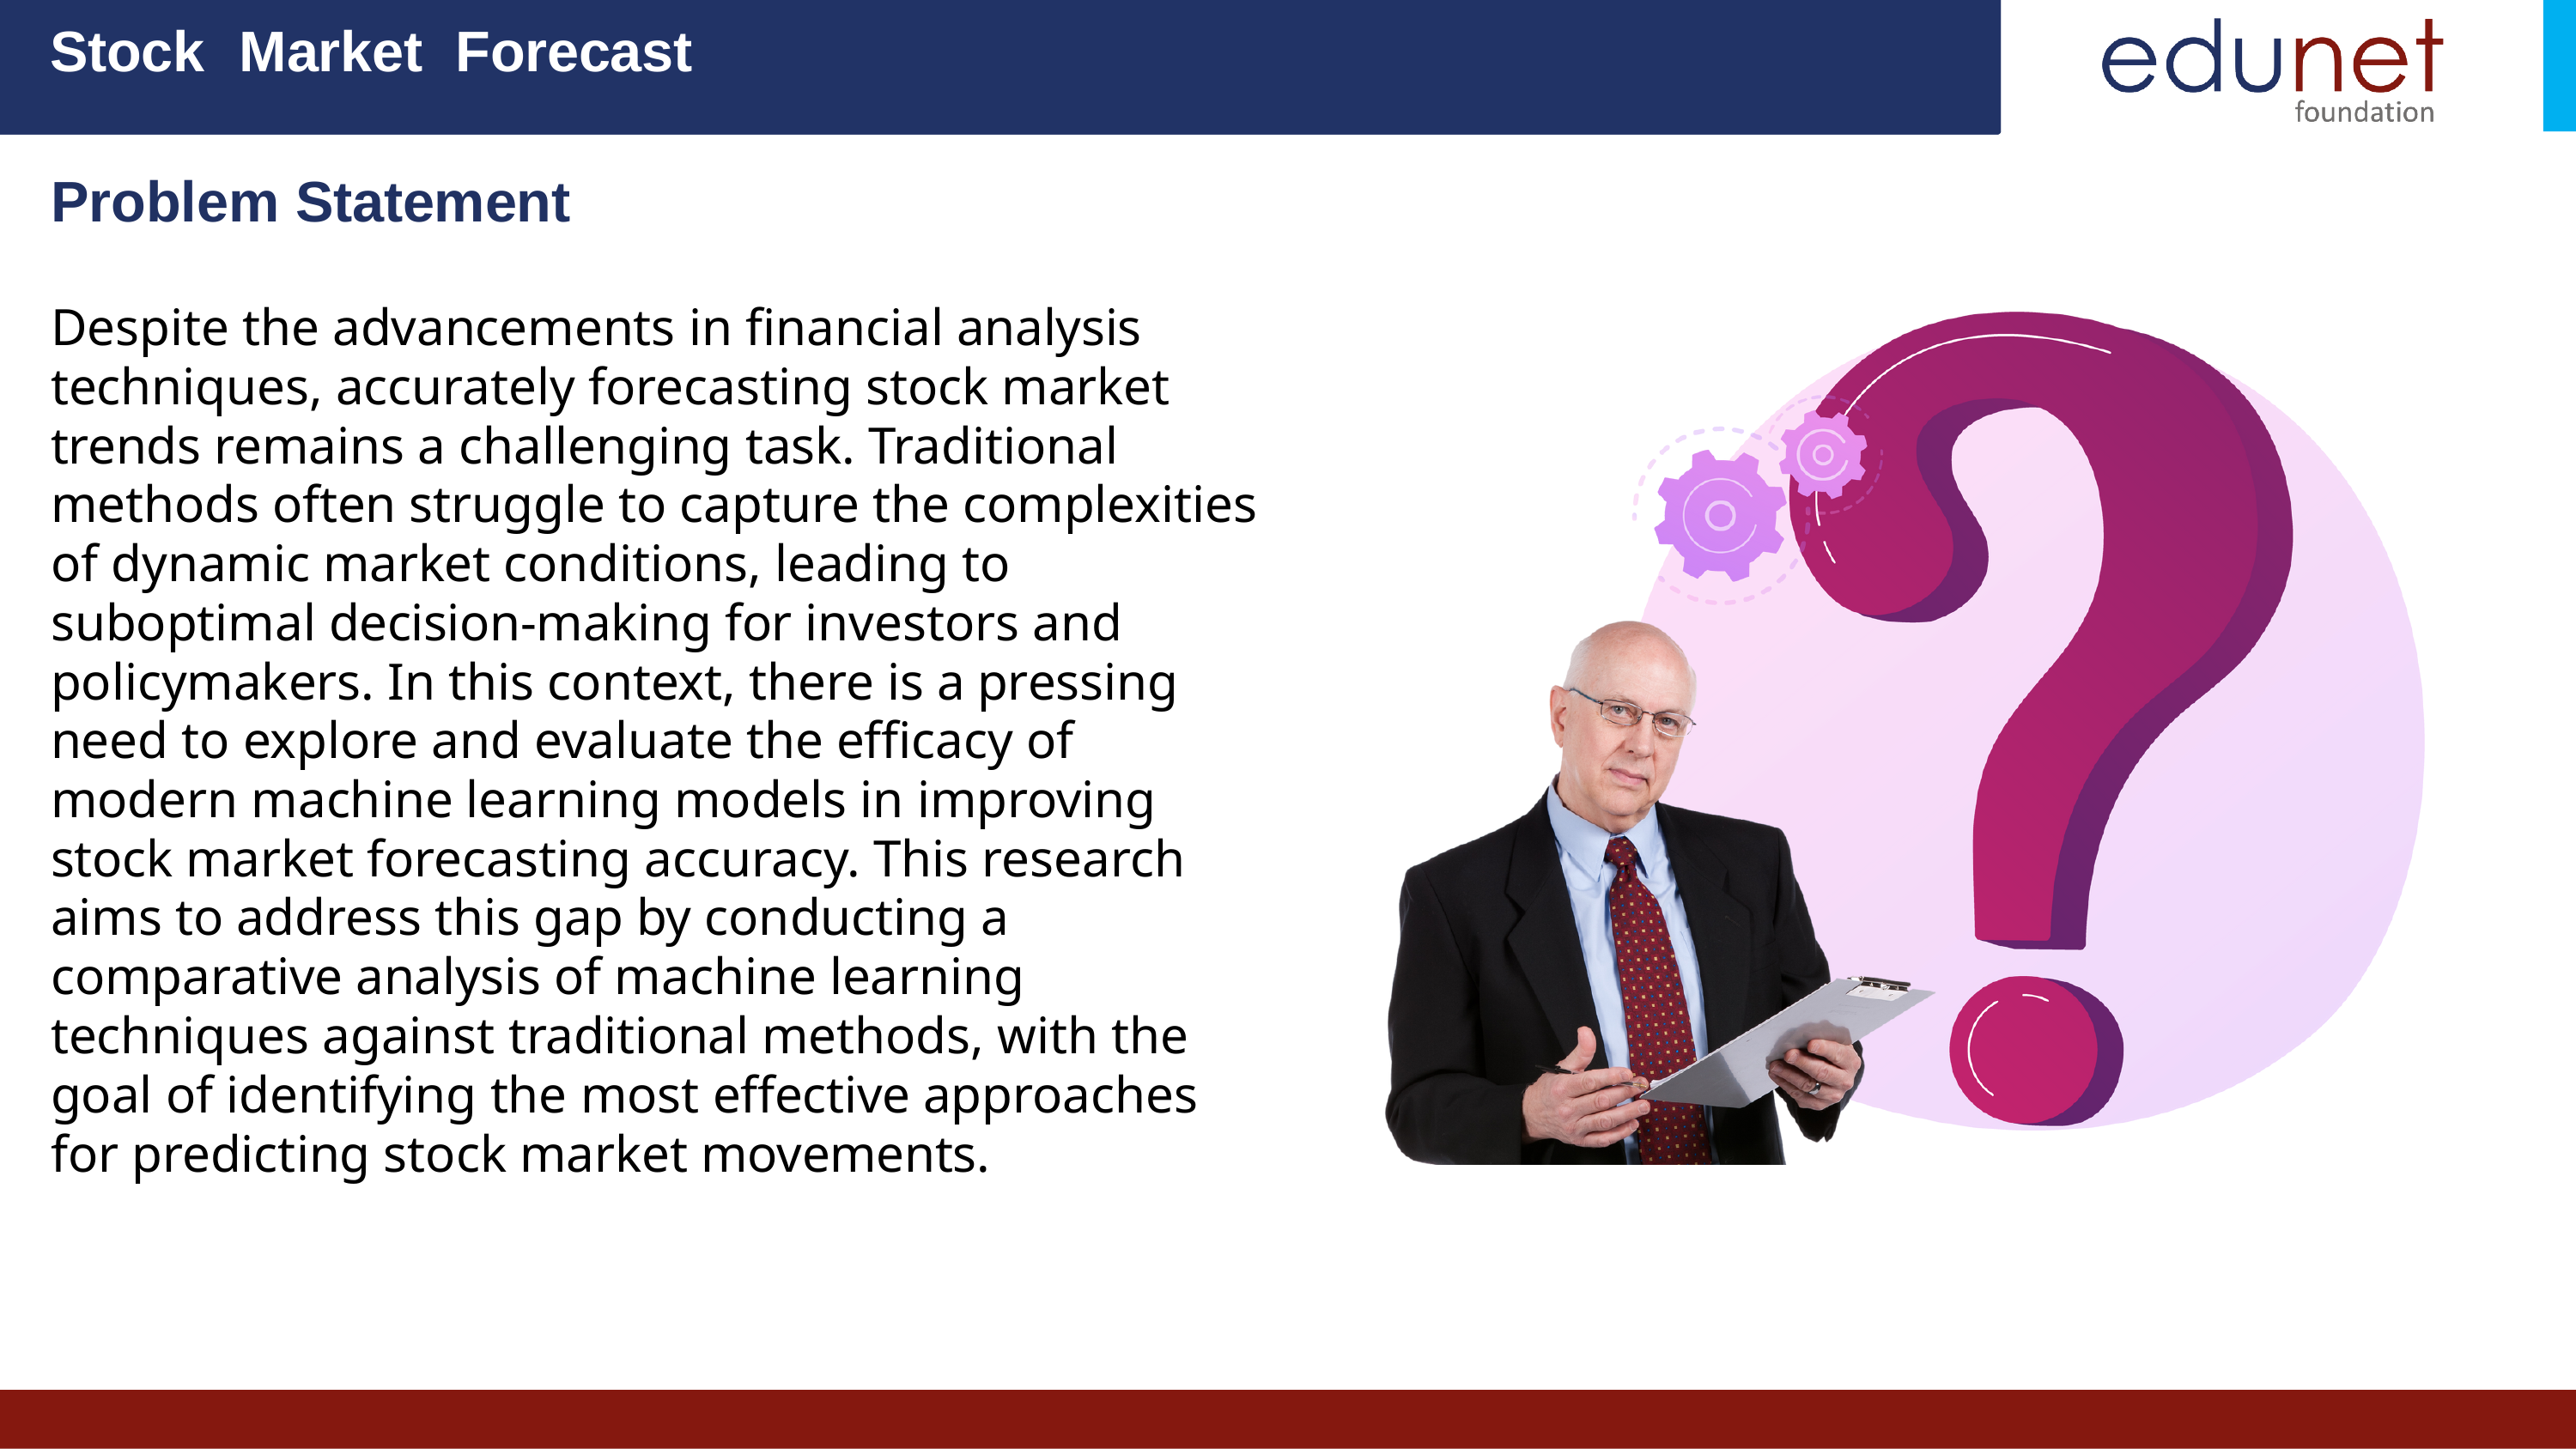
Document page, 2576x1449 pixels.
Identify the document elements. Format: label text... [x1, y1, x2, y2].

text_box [1384, 282, 2449, 1165]
text_box [2543, 0, 2576, 132]
title Stock Market Forecast [48, 13, 695, 257]
text_box Problem Statement Despite the advancements in financial analysis techniques, accurately forecasting stock market trends remains a challenging task. Traditional methods often struggle to capture the complexities of dynamic market conditions, leading to suboptimal decision-making for investors and policymakers. In this context, there is a pressing need to explore and evaluate the efficacy of modern machine learning models in improving stock market forecasting accuracy. This research aims to address this gap by conducting a comparative analysis of machine learning techniques against traditional methods, with the goal of identifying the most effective approaches for predicting stock market movements. [49, 162, 1267, 1182]
text_box [0, 0, 2002, 135]
picture [2094, 14, 2446, 129]
